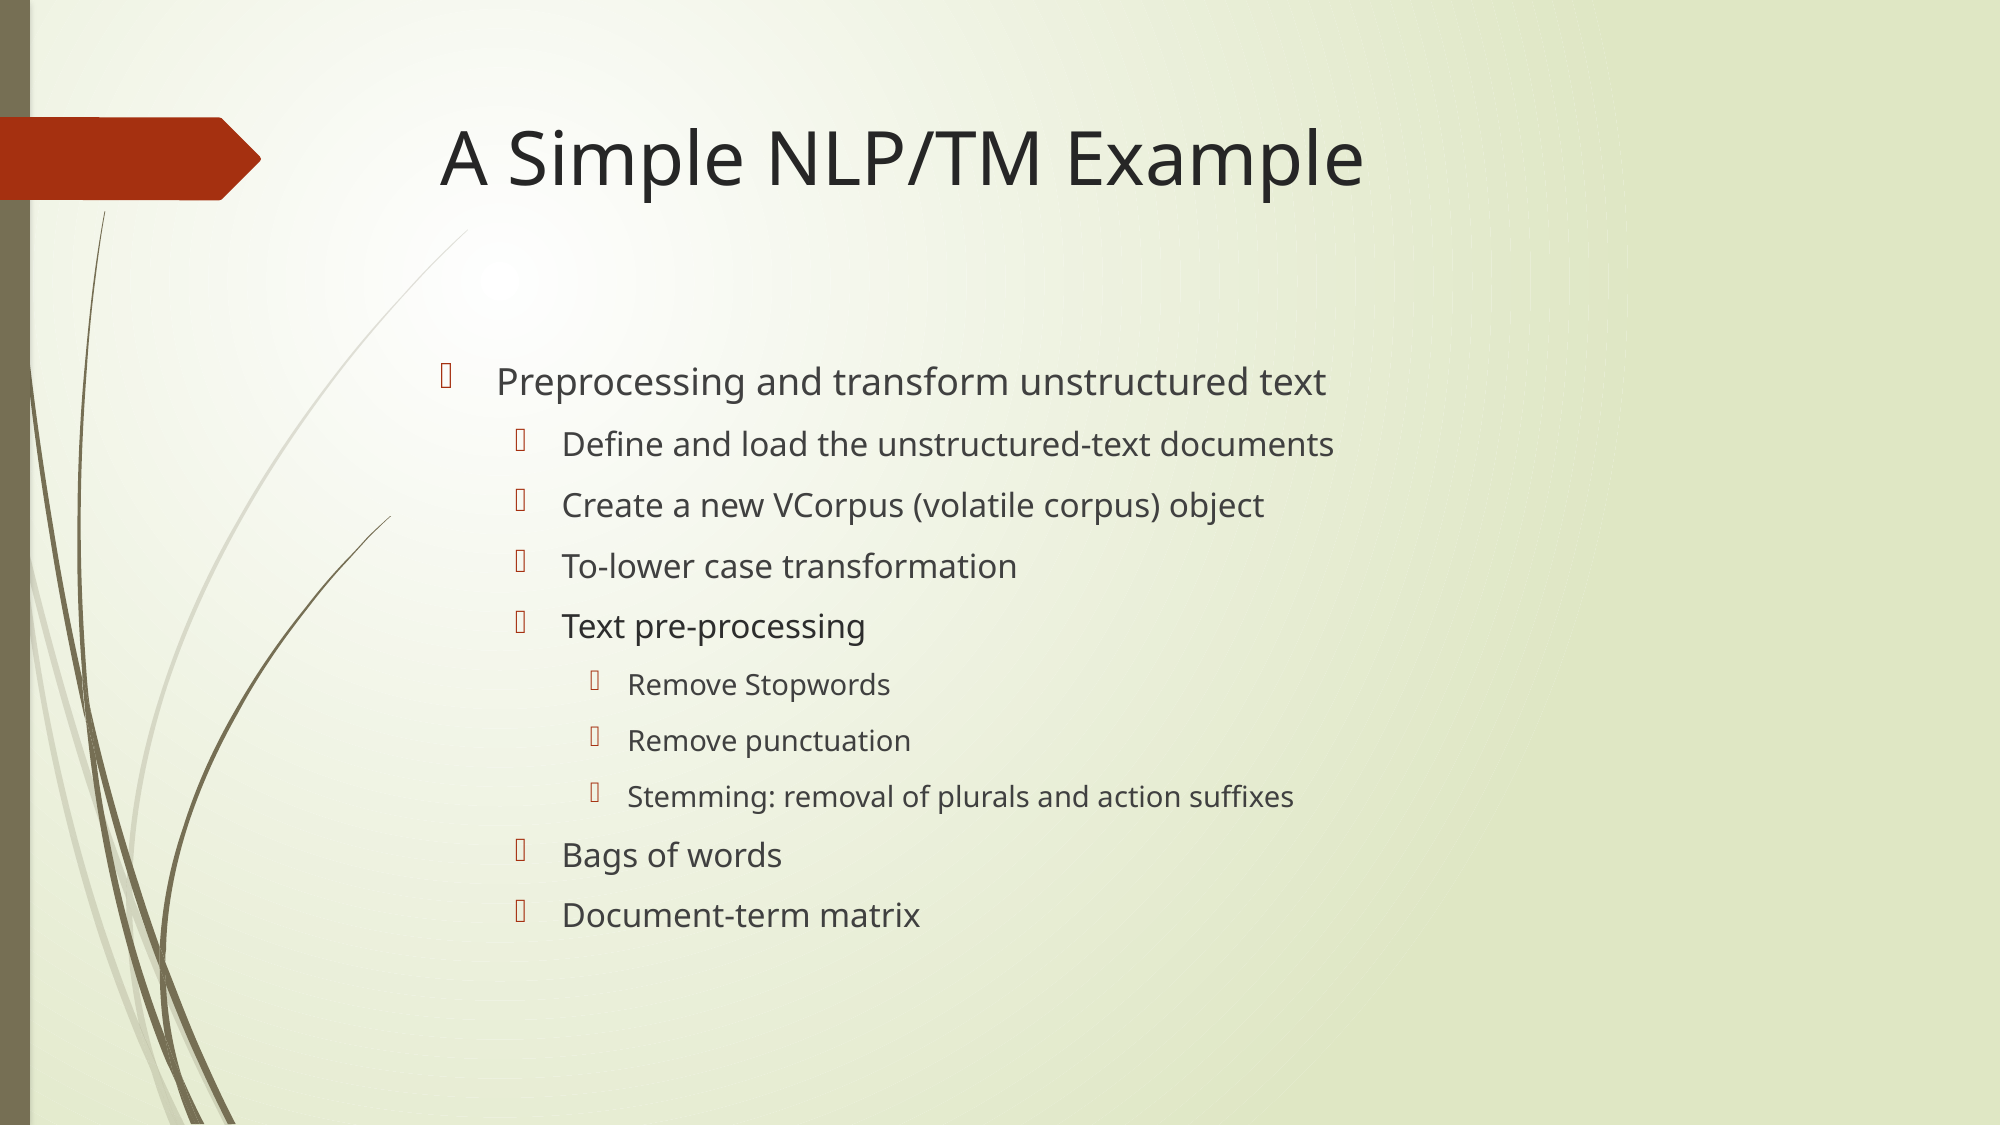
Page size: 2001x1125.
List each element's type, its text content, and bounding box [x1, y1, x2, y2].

title A Simple NLP/TM Example [425, 102, 1888, 313]
list Preprocessing and transform unstructured text Define and load the unstructured-text documents Create a new VCorpus (volatile corpus) object To-lower case transformation Text pre-processing Remove Stopwords Remove punctuation Stemming: removal of plurals and action suffixes Bags of words Document-term matrix [424, 350, 1888, 970]
